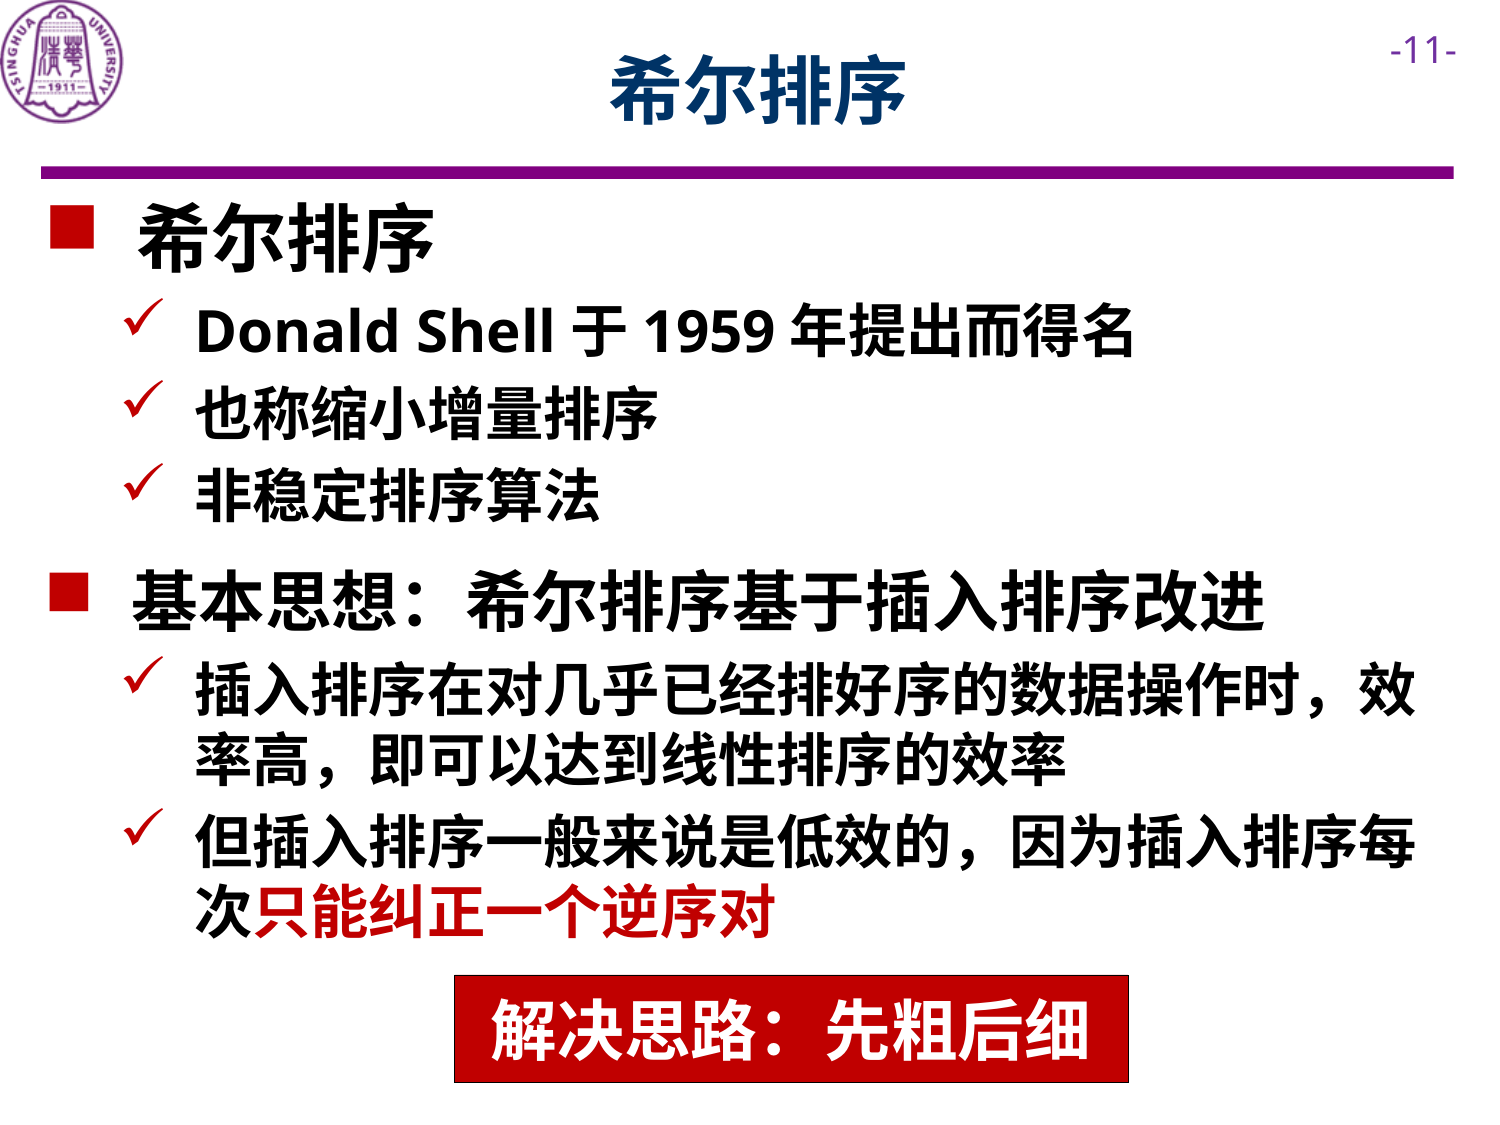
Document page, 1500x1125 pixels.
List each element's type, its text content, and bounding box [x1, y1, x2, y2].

title 希尔排序 [135, 13, 1383, 165]
text_box 希尔排序 Donald Shell于1959年提出而得名 也称缩小增量排序 非稳定排序算法 [29, 184, 1447, 537]
picture [0, 0, 124, 124]
text_box 基本思想：希尔排序基于插入排序改进 插入排序在对几乎已经排好序的数据操作时，效率高，即可以达到线性排序的效率 但插入排序一般来说是低效的，因为插入排序每次只能纠正一个逆序对 [29, 552, 1475, 953]
text_box 解决思路：先粗后细 [454, 974, 1128, 1083]
